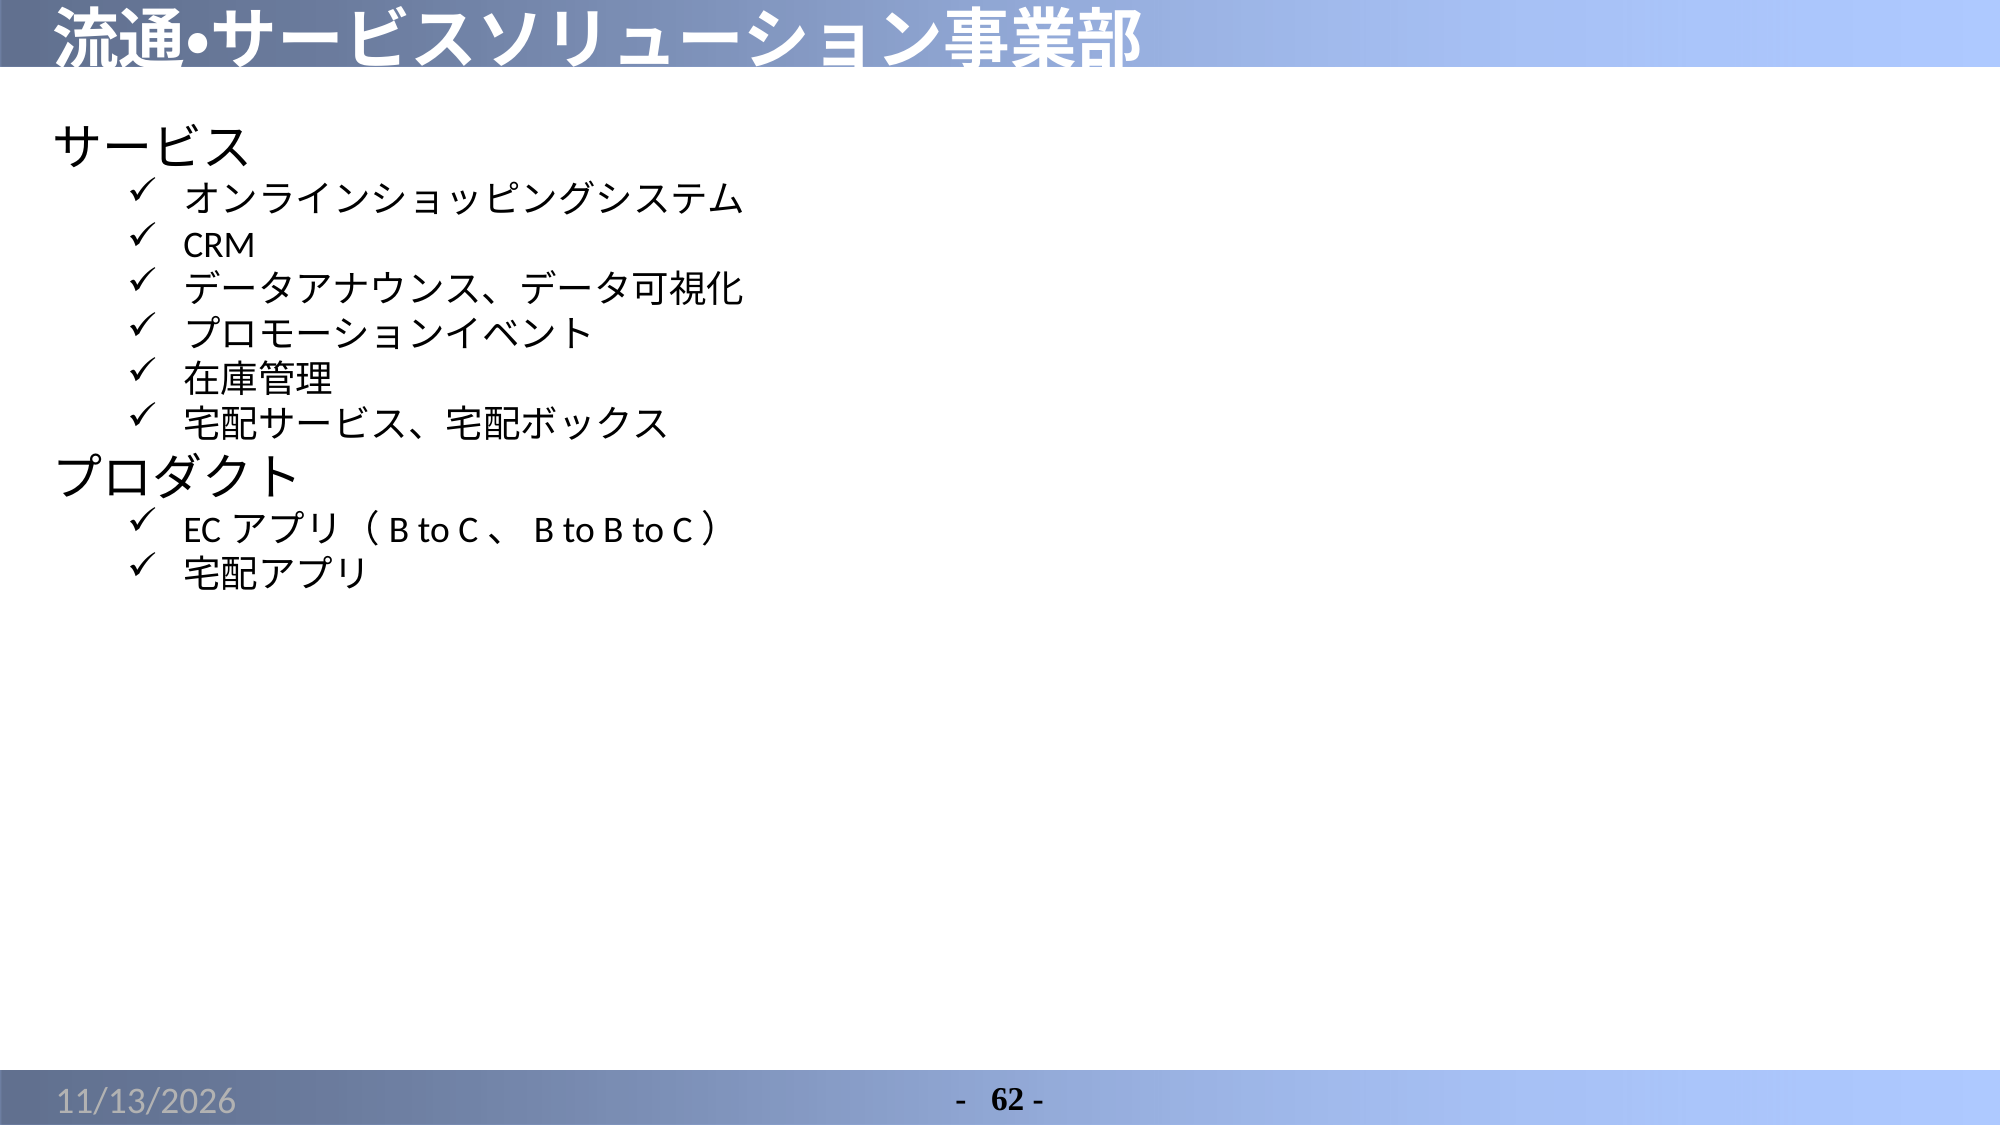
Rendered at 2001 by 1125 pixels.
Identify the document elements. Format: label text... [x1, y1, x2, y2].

title 流通・サービスソリューション事業部 [52, 0, 1946, 78]
slide_number - 62 - [934, 1078, 1063, 1117]
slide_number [55, 1076, 516, 1122]
list サービス オンラインショッピングシステム CRM データアナウンス、データ可視化 プロモーションイベント 在庫管理 宅配サービス、宅配ボックス プロダクト ECアプリ（B to C、B to B to C） 宅配アプリ [52, 115, 1946, 646]
